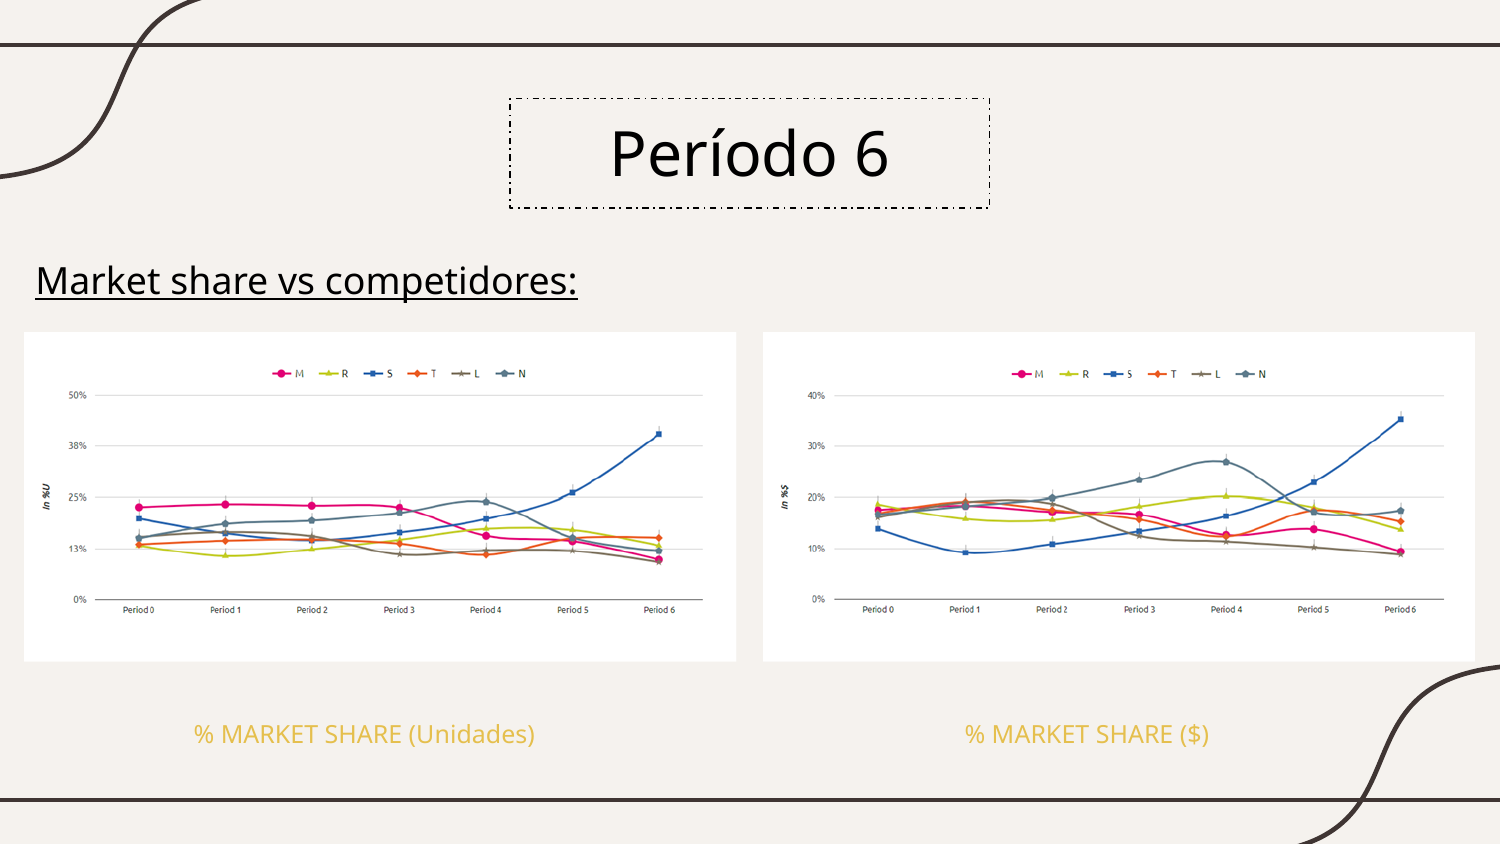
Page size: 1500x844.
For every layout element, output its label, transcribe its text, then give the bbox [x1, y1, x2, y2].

title Período 6 [510, 98, 990, 209]
text_box % MARKET SHARE ($) [840, 703, 1333, 764]
picture [24, 332, 1476, 662]
subtitle Market share vs competidores: [20, 235, 1330, 308]
text_box % MARKET SHARE (Unidades) [118, 703, 611, 764]
